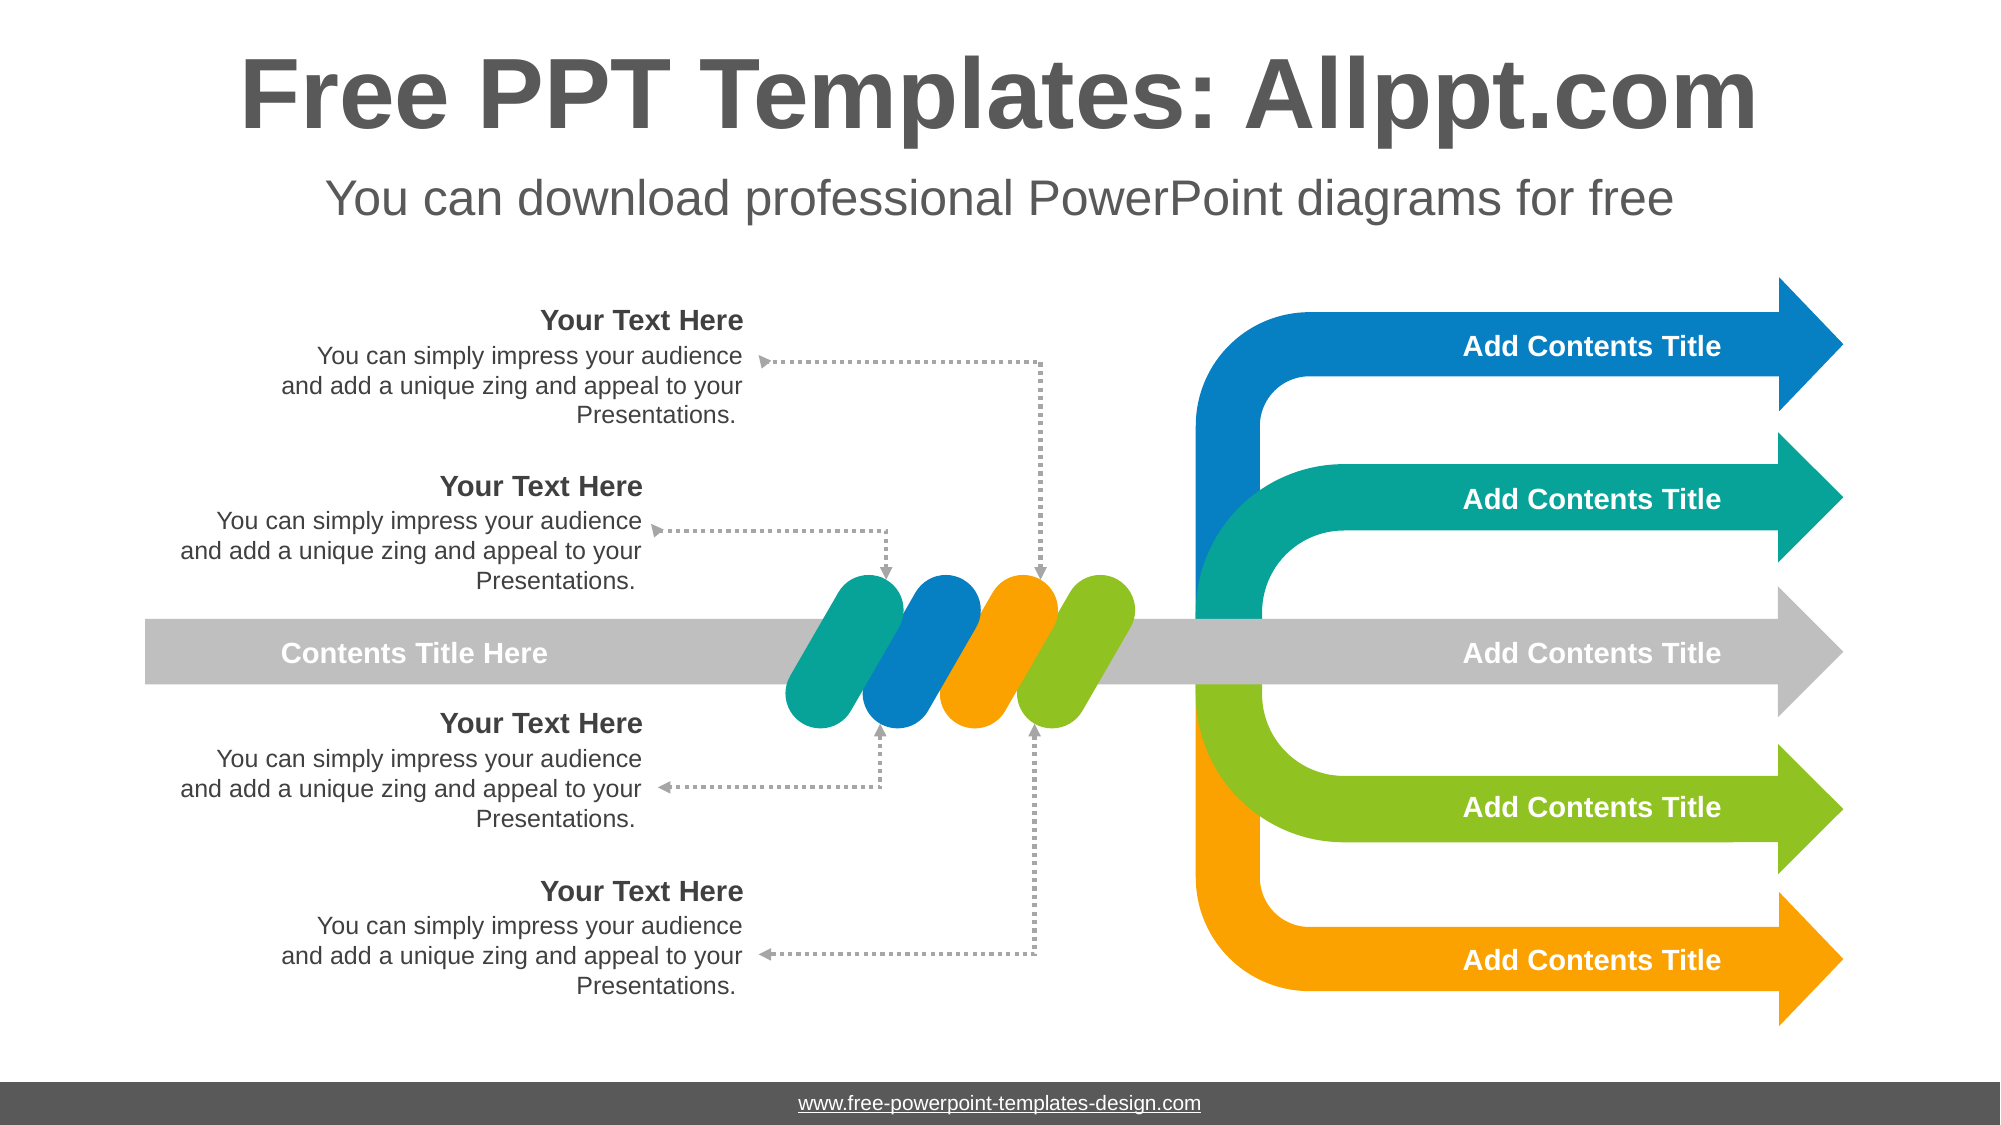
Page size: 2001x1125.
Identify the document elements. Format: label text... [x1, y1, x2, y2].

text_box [787, 326, 1012, 609]
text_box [809, 568, 1112, 735]
text_box Add Contents Title [1410, 780, 1774, 831]
title Free PPT Templates: Allppt.com [0, 32, 2000, 161]
text_box [1194, 704, 1845, 1029]
text_box www.free-powerpoint-templates-design.com [0, 1082, 2000, 1123]
text_box Contents Title Here [186, 626, 643, 677]
text_box [1194, 686, 1845, 877]
text_box Add Contents Title [1410, 473, 1774, 523]
text_box [1194, 274, 1845, 603]
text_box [257, 864, 759, 1009]
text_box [156, 697, 658, 842]
text_box [797, 617, 809, 653]
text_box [780, 701, 1013, 978]
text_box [156, 459, 658, 604]
text_box Add Contents Title [1410, 319, 1774, 370]
text_box [1194, 429, 1845, 617]
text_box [740, 434, 797, 644]
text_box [736, 644, 802, 867]
list You can download professional PowerPoint diagrams for free [0, 164, 2000, 234]
text_box [144, 617, 740, 686]
text_box Add Contents Title [1410, 934, 1774, 984]
text_box Add Contents Title [1410, 626, 1774, 677]
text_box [257, 294, 759, 438]
text_box [1112, 583, 1845, 720]
